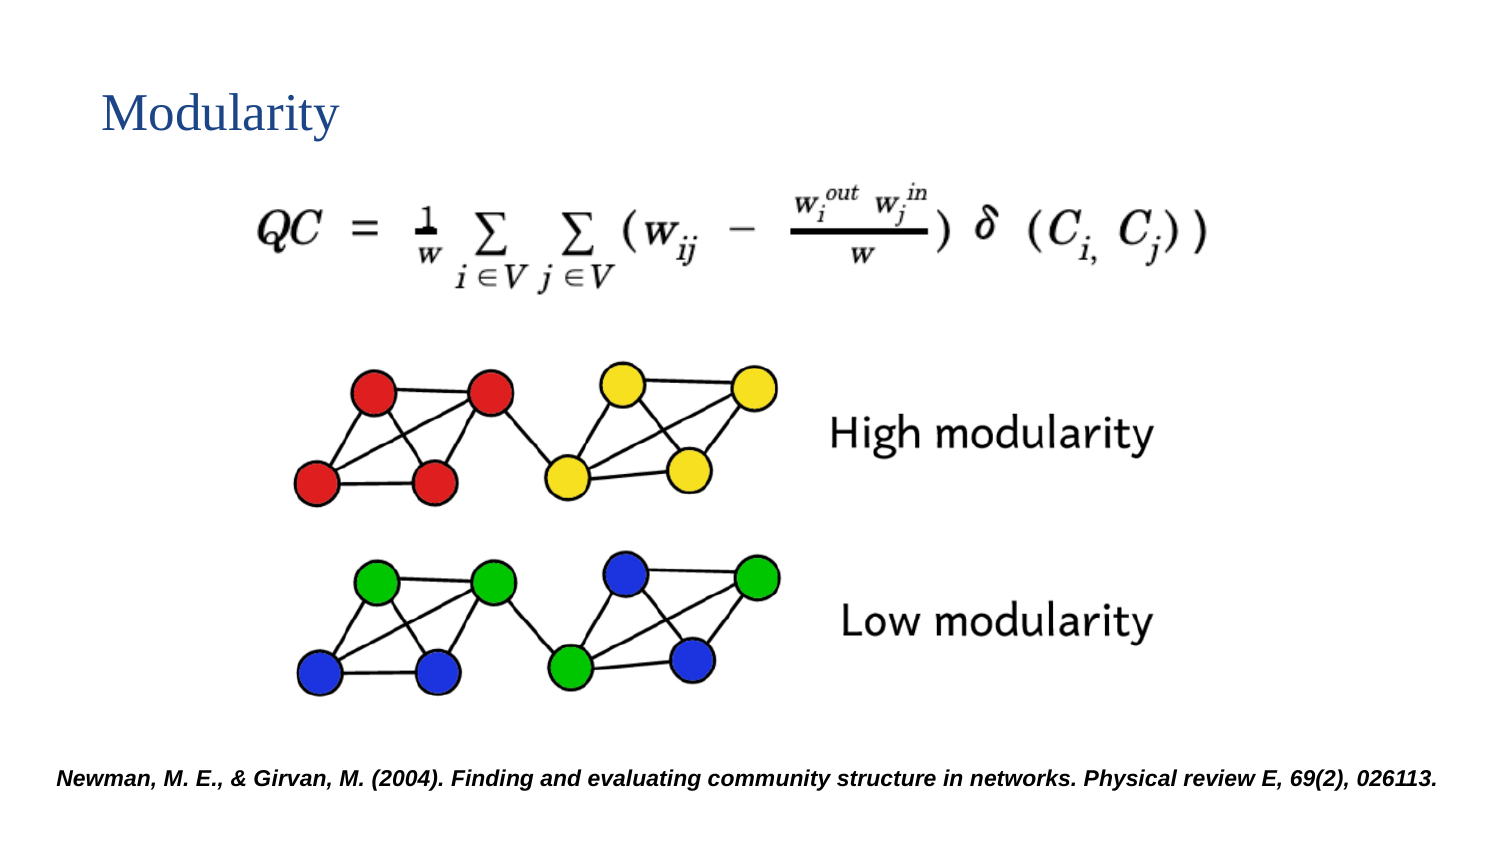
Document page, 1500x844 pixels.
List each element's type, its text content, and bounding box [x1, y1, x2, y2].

title Modularity [86, 62, 1485, 157]
picture [209, 156, 1291, 746]
text_box Newman, M. E., & Girvan, M. (2004). Finding and evaluating community structure in networks. Physical review E, 69(2), 026113. [41, 744, 1459, 807]
